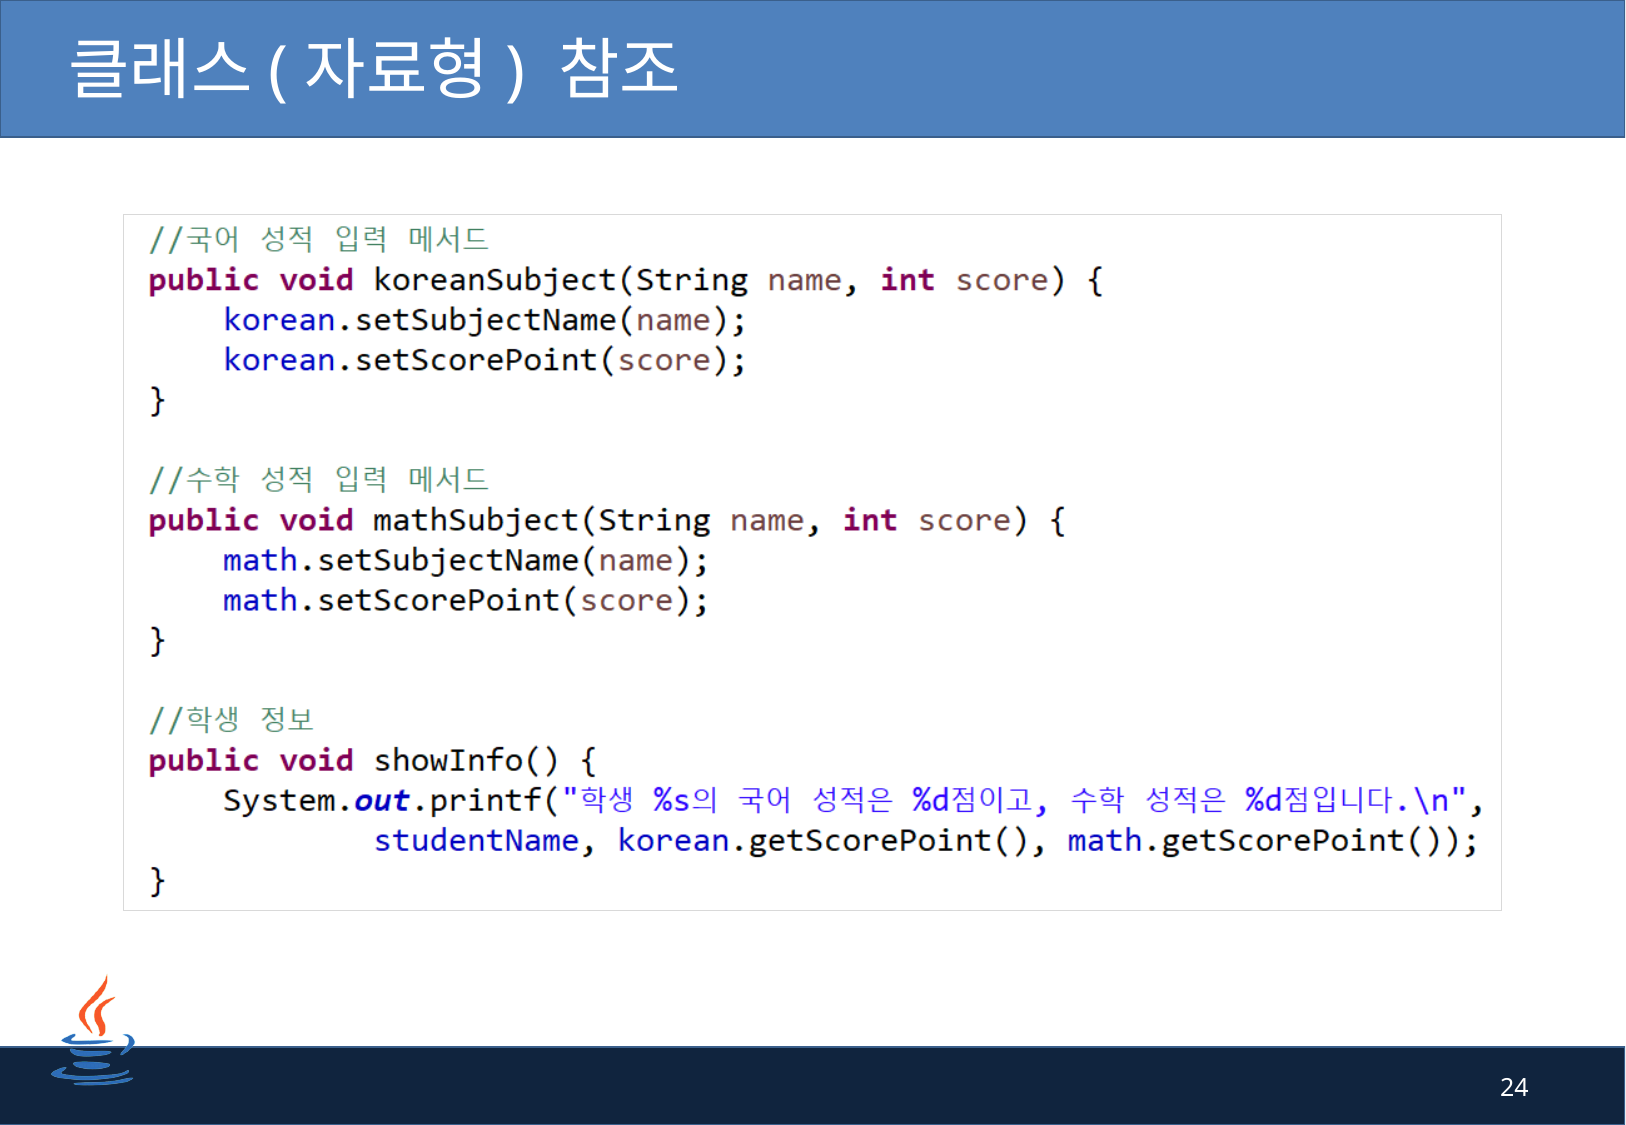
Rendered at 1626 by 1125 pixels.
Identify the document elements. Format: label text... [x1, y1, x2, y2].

slide_number 24 [1452, 1058, 1544, 1119]
picture [123, 214, 1502, 911]
title 클래스(자료형) 참조 [0, 0, 1018, 138]
picture [38, 973, 151, 1086]
